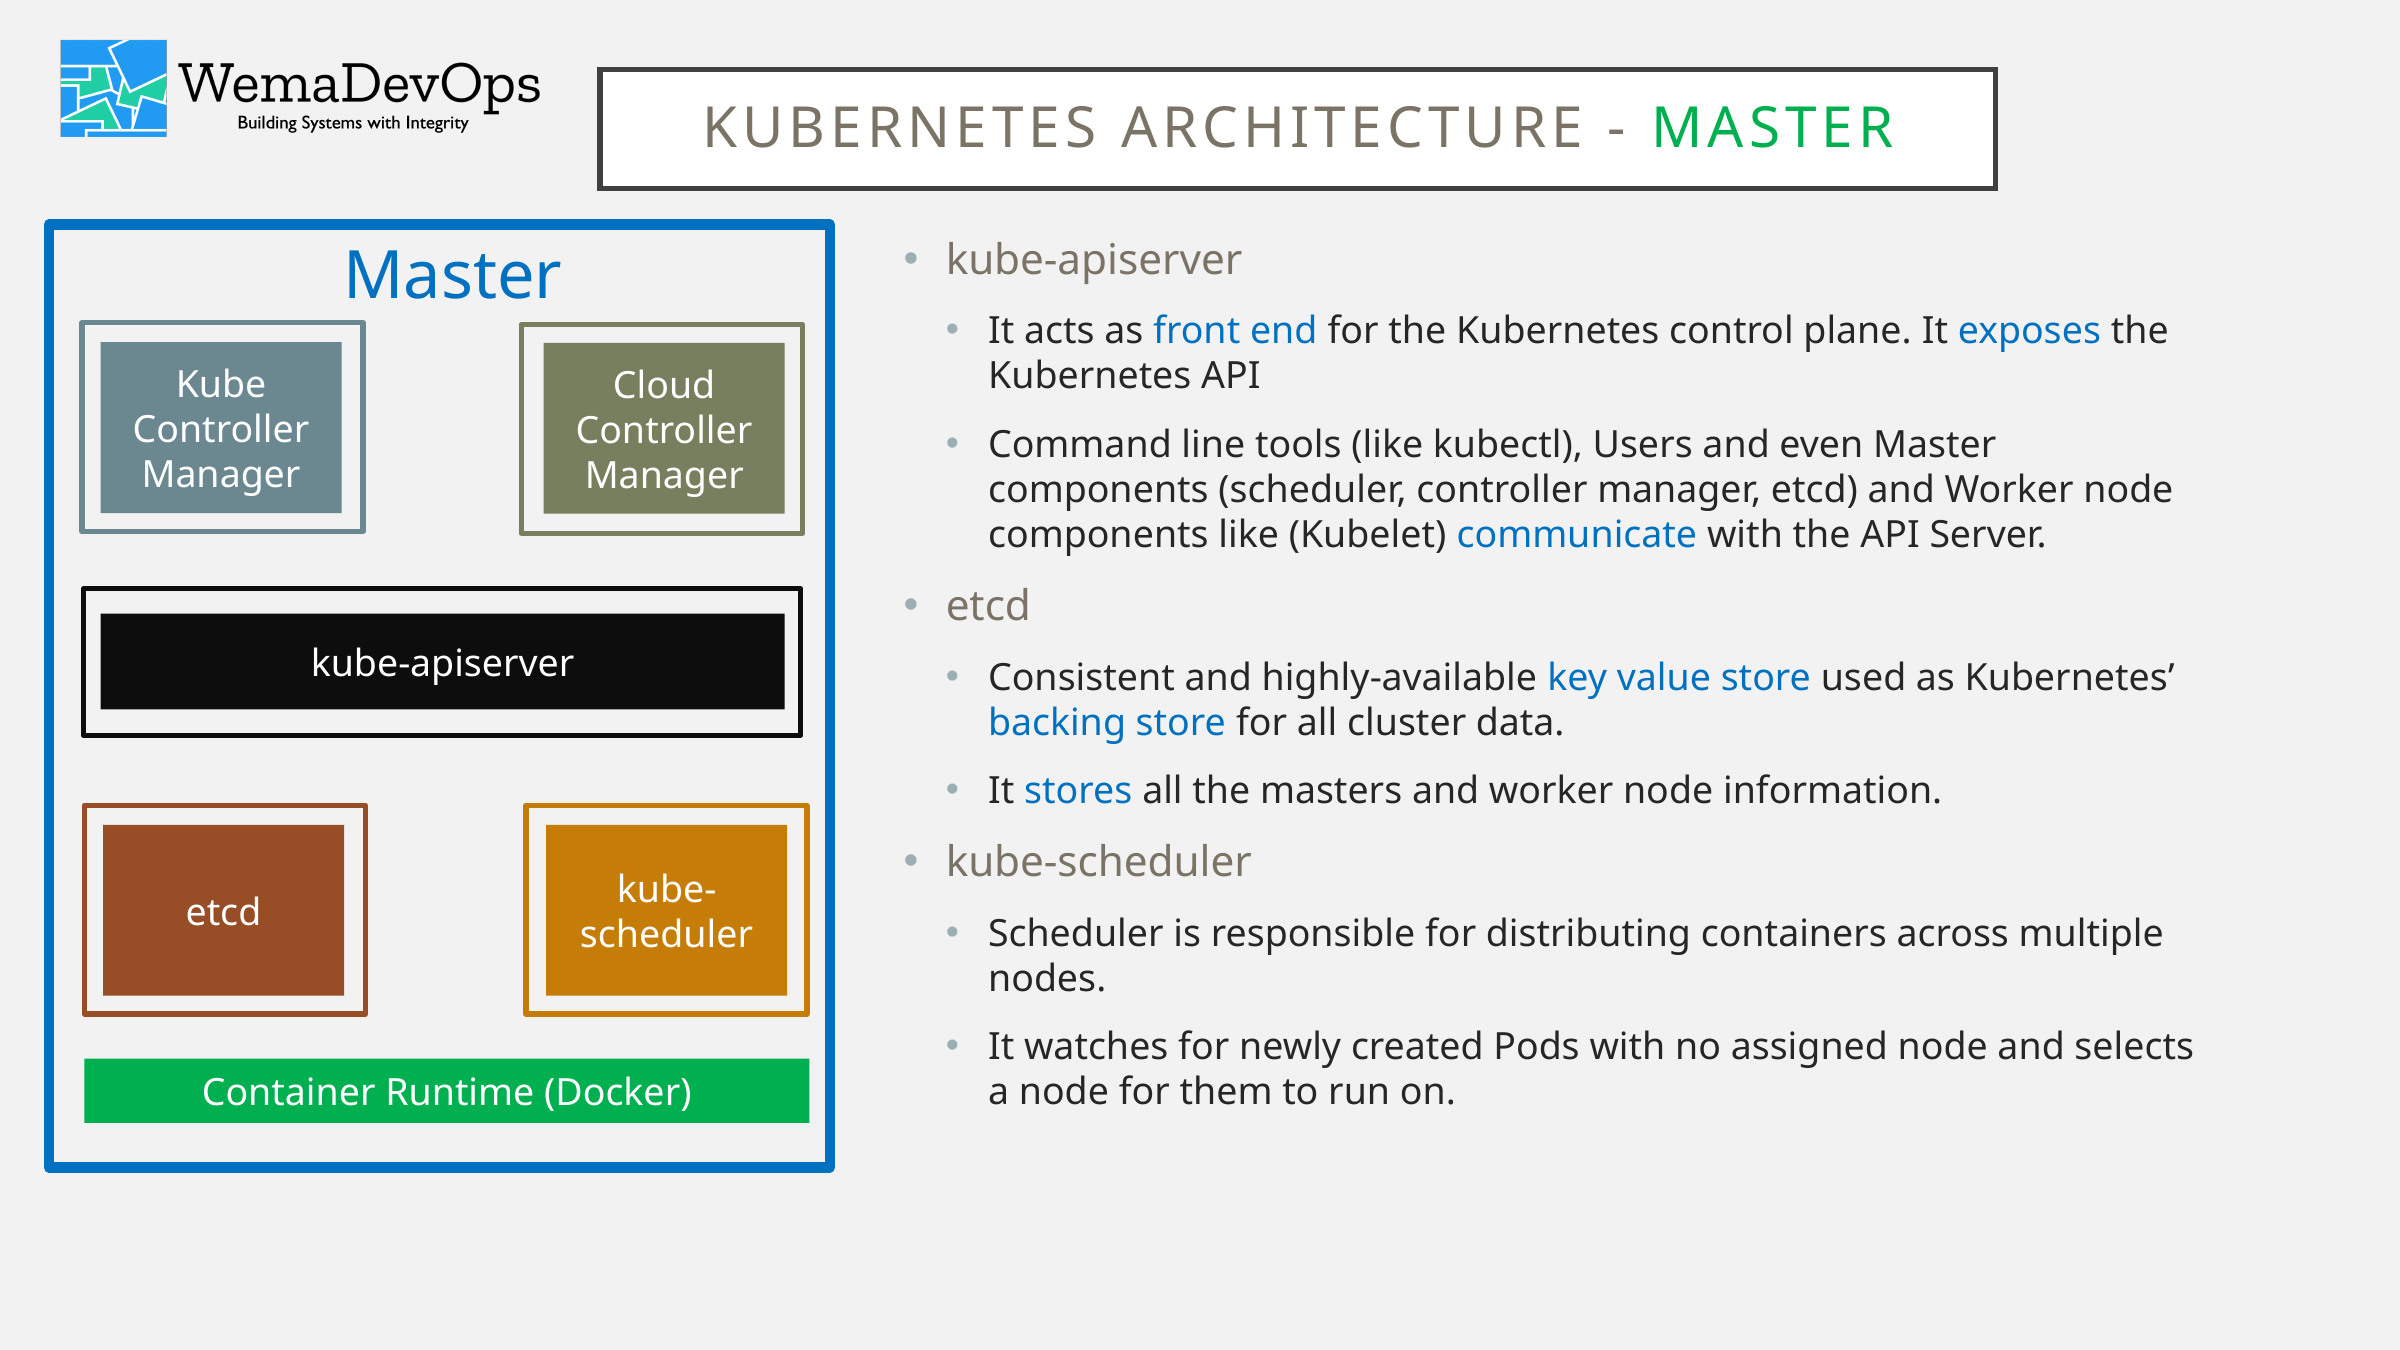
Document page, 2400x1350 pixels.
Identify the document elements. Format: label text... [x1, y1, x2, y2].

text_box [520, 323, 803, 534]
picture [60, 39, 540, 145]
text_box [83, 588, 801, 737]
text_box Container Runtime (Docker) [83, 1057, 811, 1124]
text_box [81, 322, 364, 533]
text_box [48, 224, 831, 1168]
text_box Master [328, 224, 595, 320]
list kube-apiserver It acts as front end for the Kubernetes control plane. It exposes the Kubernetes API Command line tools (like kubectl), Users and even Master components (scheduler, controller manager, etcd) and Worker node components like (Kubelet) communicate with the API Server. etcd Consistent and highly-available key value store used as Kubernetes’ backing store for all cluster data. It stores all the masters and worker node information. kube-scheduler Scheduler is responsible for distributing containers across multiple nodes. It watches for newly created Pods with no assigned node and selects a node for them to run on. [888, 224, 2235, 1216]
text_box [83, 804, 366, 1015]
title Kubernetes Architecture - Master [597, 67, 1998, 191]
text_box [525, 804, 808, 1015]
